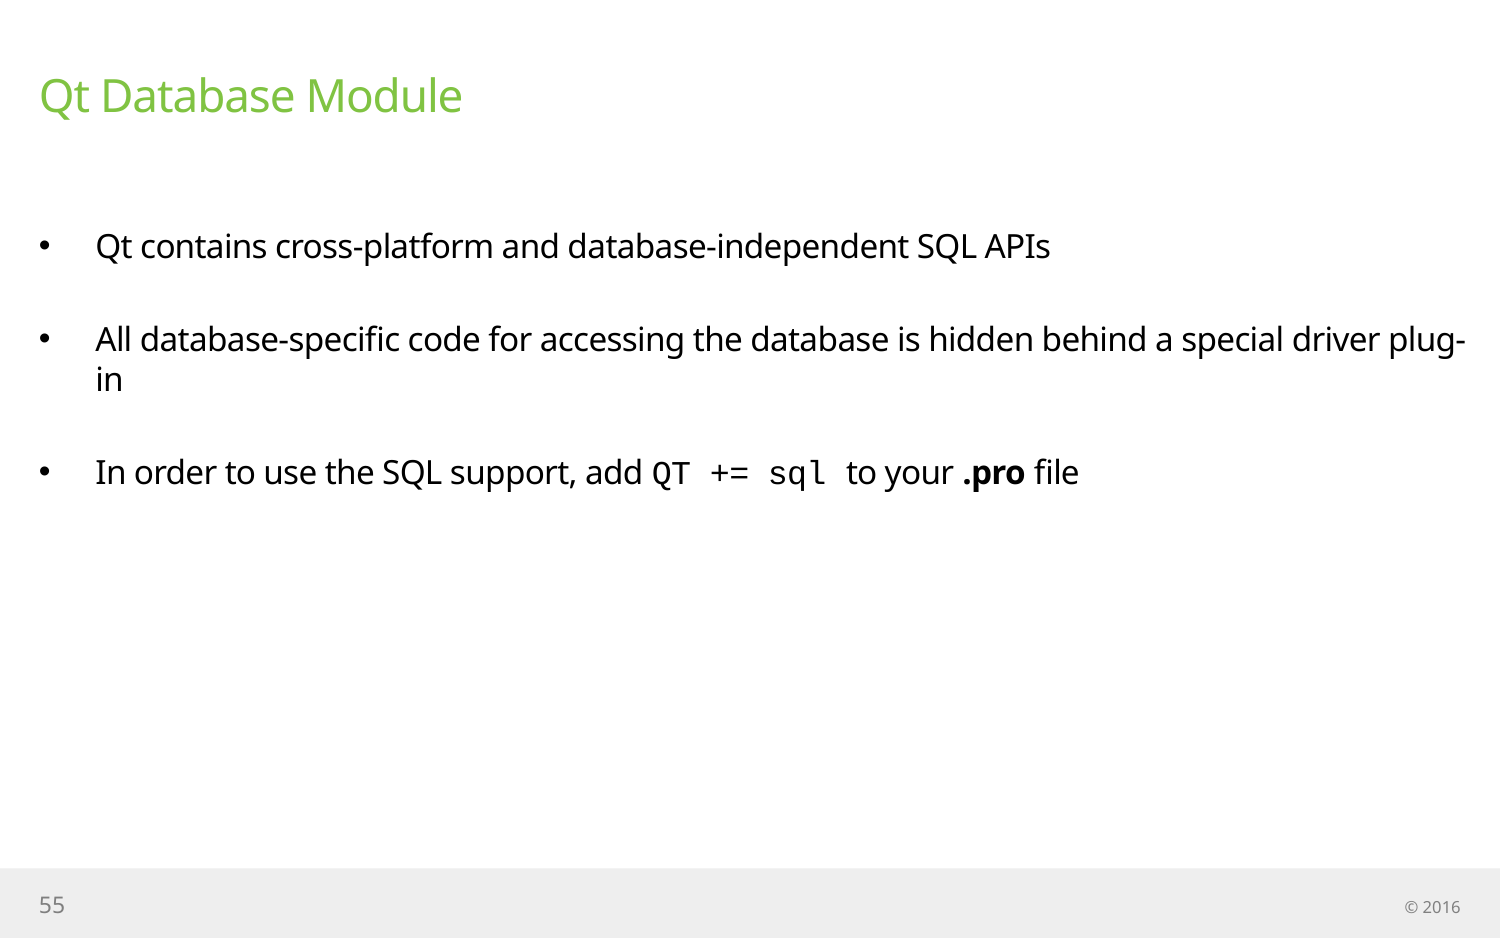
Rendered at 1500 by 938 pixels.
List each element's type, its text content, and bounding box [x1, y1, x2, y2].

title Qt Database Module [39, 66, 1052, 195]
slide_number 55 [39, 892, 410, 921]
list Qt contains cross-platform and database-independent SQL APIs All database-specific code for accessing the database is hidden behind a special driver plug-in In order to use the SQL support, add QT += sql to your .pro file [39, 224, 1471, 846]
footer © 2016 [1188, 896, 1461, 917]
